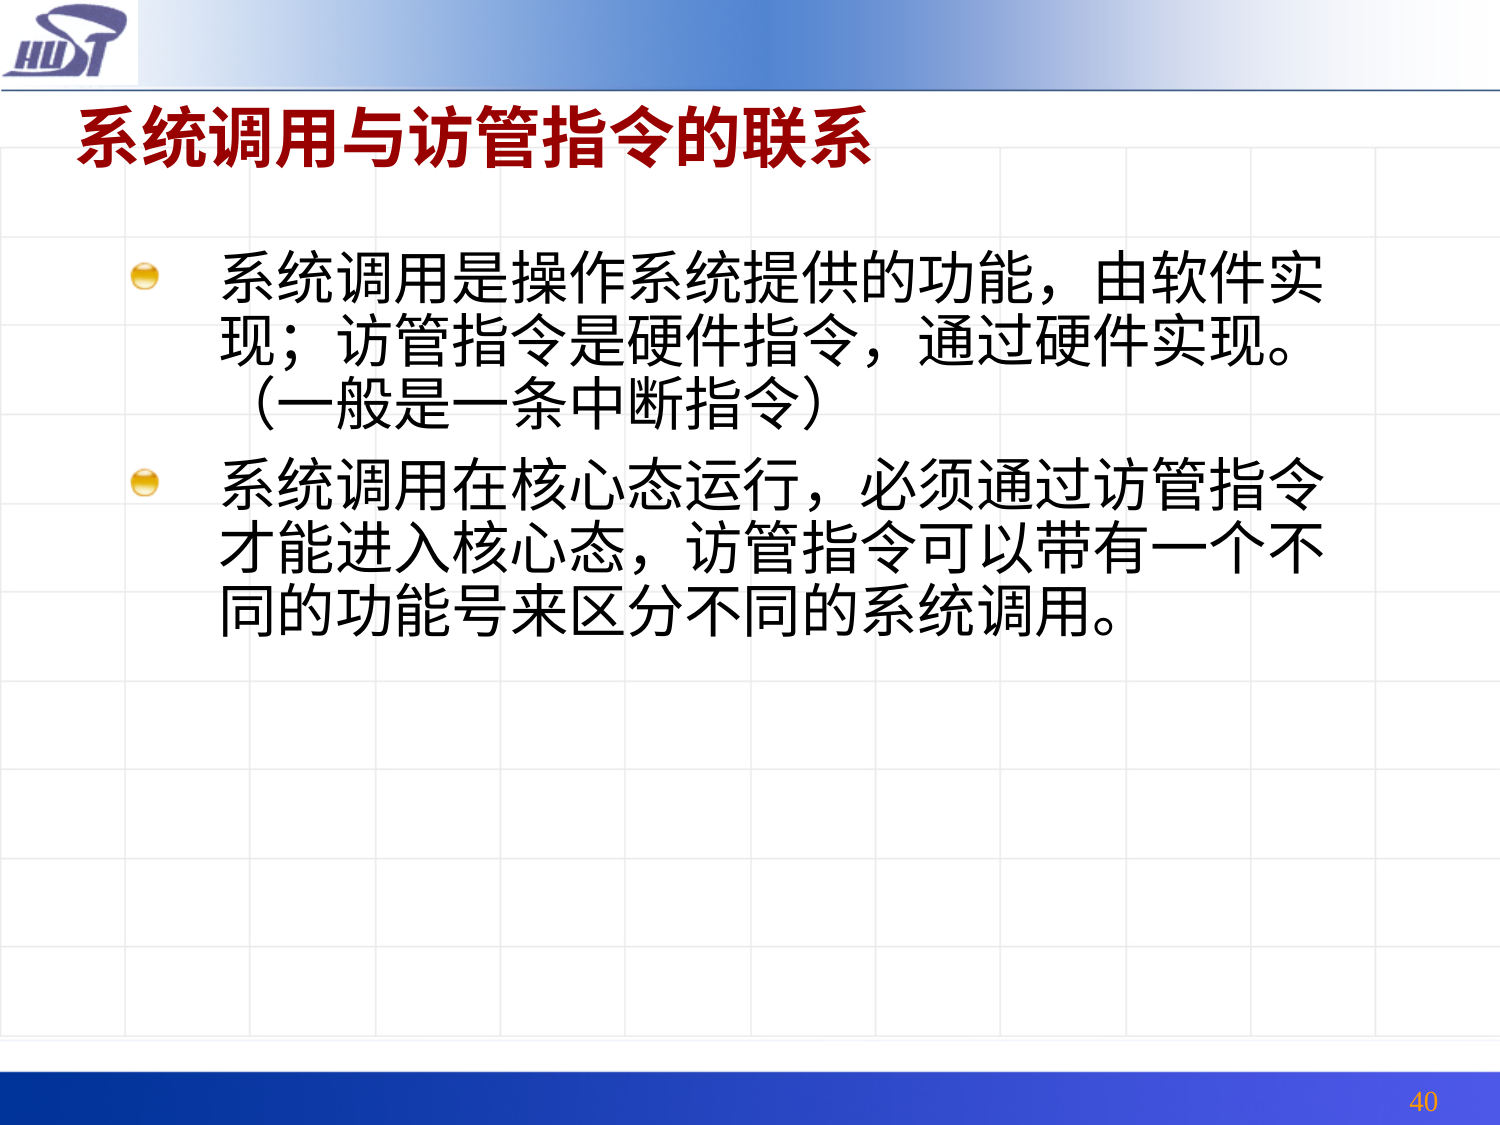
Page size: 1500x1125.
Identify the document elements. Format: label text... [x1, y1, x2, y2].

list 系统调用是操作系统提供的功能，由软件实现；访管指令是硬件指令，通过硬件实现。（一般是一条中断指令） 系统调用在核心态运行，必须通过访管指令才能进入核心态，访管指令可以带有一个不同的功能号来区分不同的系统调用。 [109, 241, 1391, 895]
text_box 40 [1393, 1067, 1455, 1125]
title 系统调用与访管指令的联系 [59, 97, 1437, 301]
picture [0, 0, 1500, 1125]
